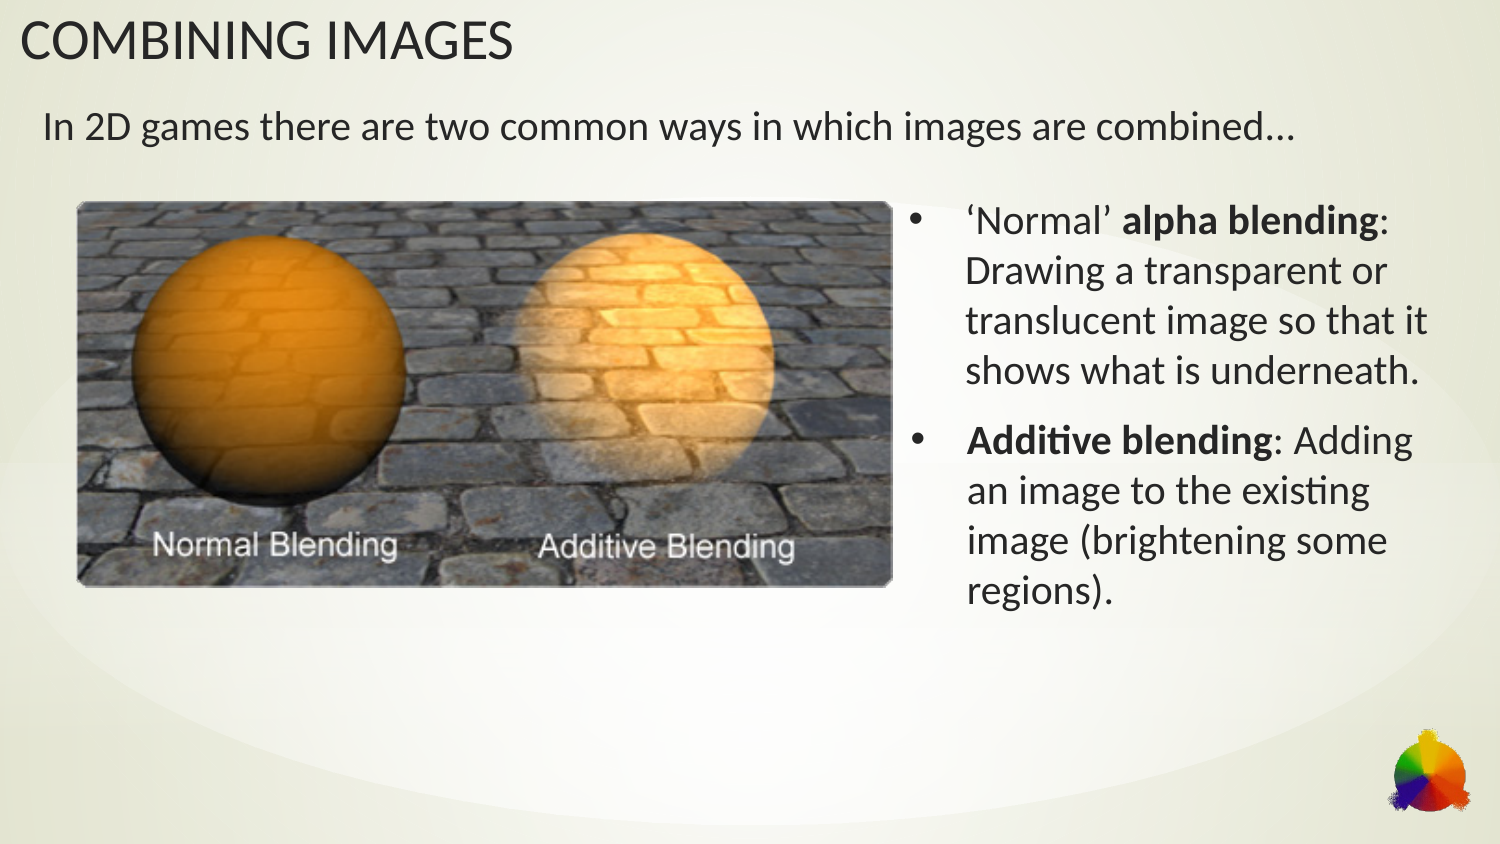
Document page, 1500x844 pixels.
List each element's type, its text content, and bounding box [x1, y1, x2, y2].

text_box In 2D games there are two common ways in which images are combined... [27, 91, 1418, 156]
picture [76, 201, 893, 588]
text_box Additive blending: Adding an image to the existing image (brightening some regions). [895, 405, 1475, 621]
text_box ‘Normal’ alpha blending: Drawing a transparent or translucent image so that it shows what is underneath. [893, 185, 1473, 401]
picture [1387, 728, 1471, 812]
